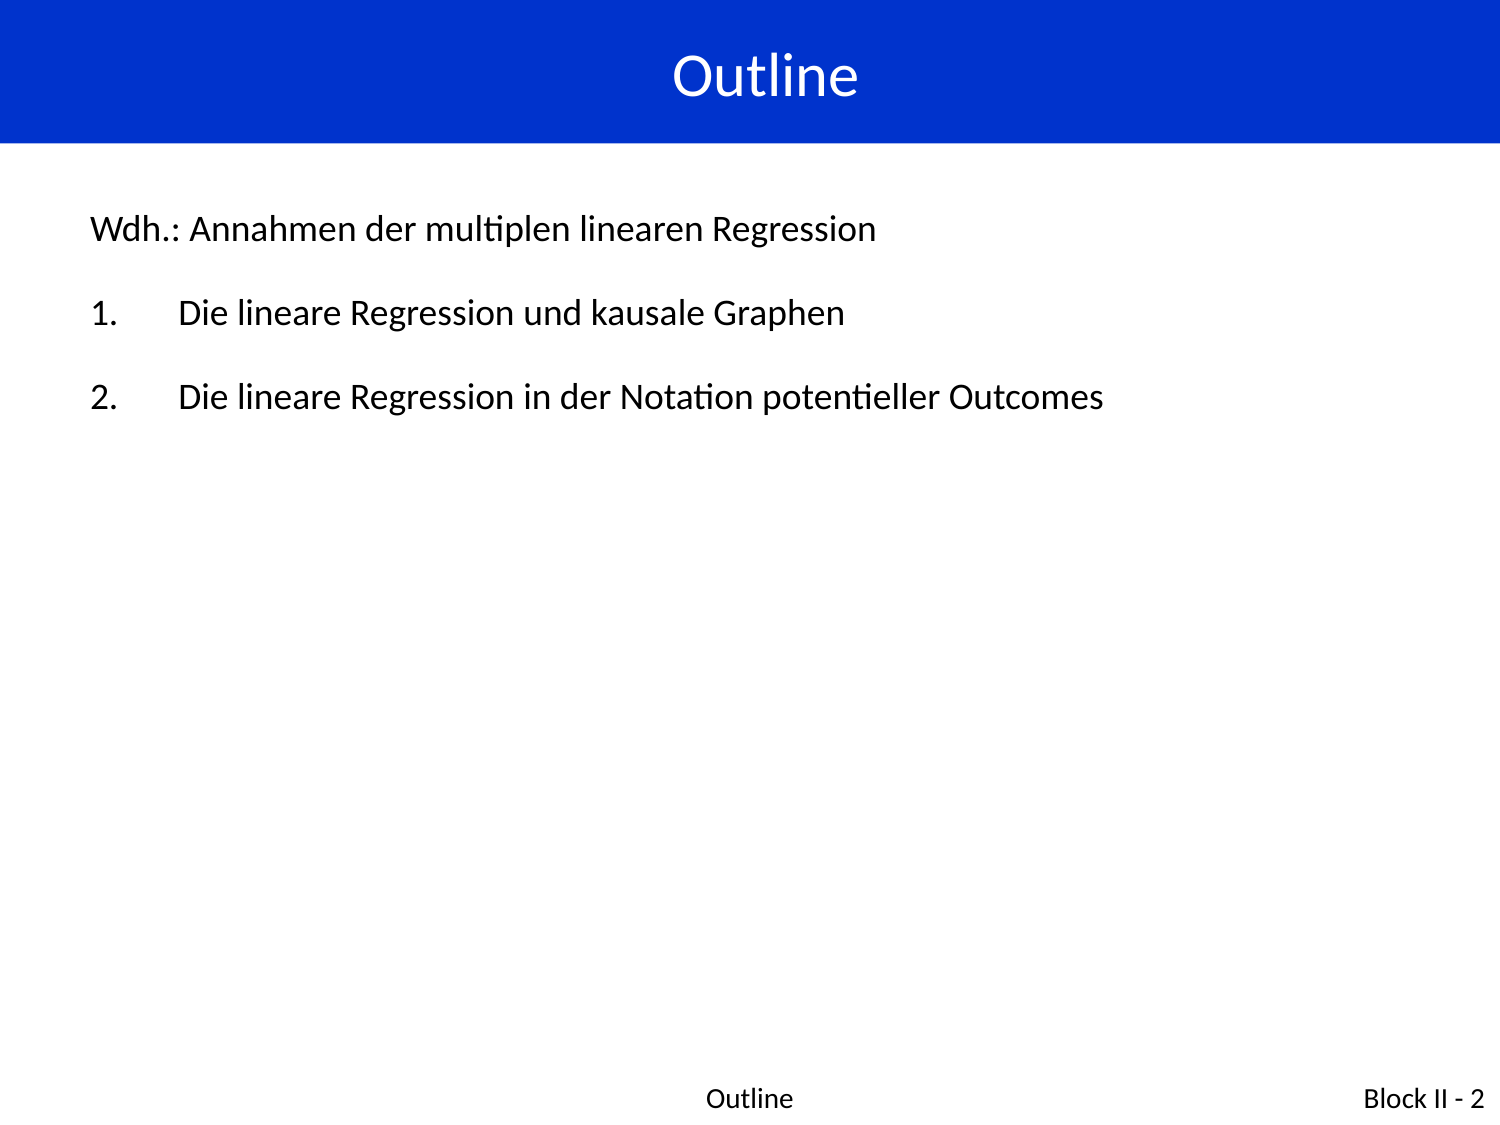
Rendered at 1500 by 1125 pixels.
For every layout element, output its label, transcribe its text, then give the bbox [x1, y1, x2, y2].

text_box Outline [0, 0, 1500, 144]
footer Outline [512, 1071, 988, 1125]
list Wdh.: Annahmen der multiplen linearen Regression Die lineare Regression und kausale Graphen Die lineare Regression in der Notation potentieller Outcomes [75, 187, 1425, 1050]
slide_number Block II - 2 [1149, 1071, 1500, 1125]
